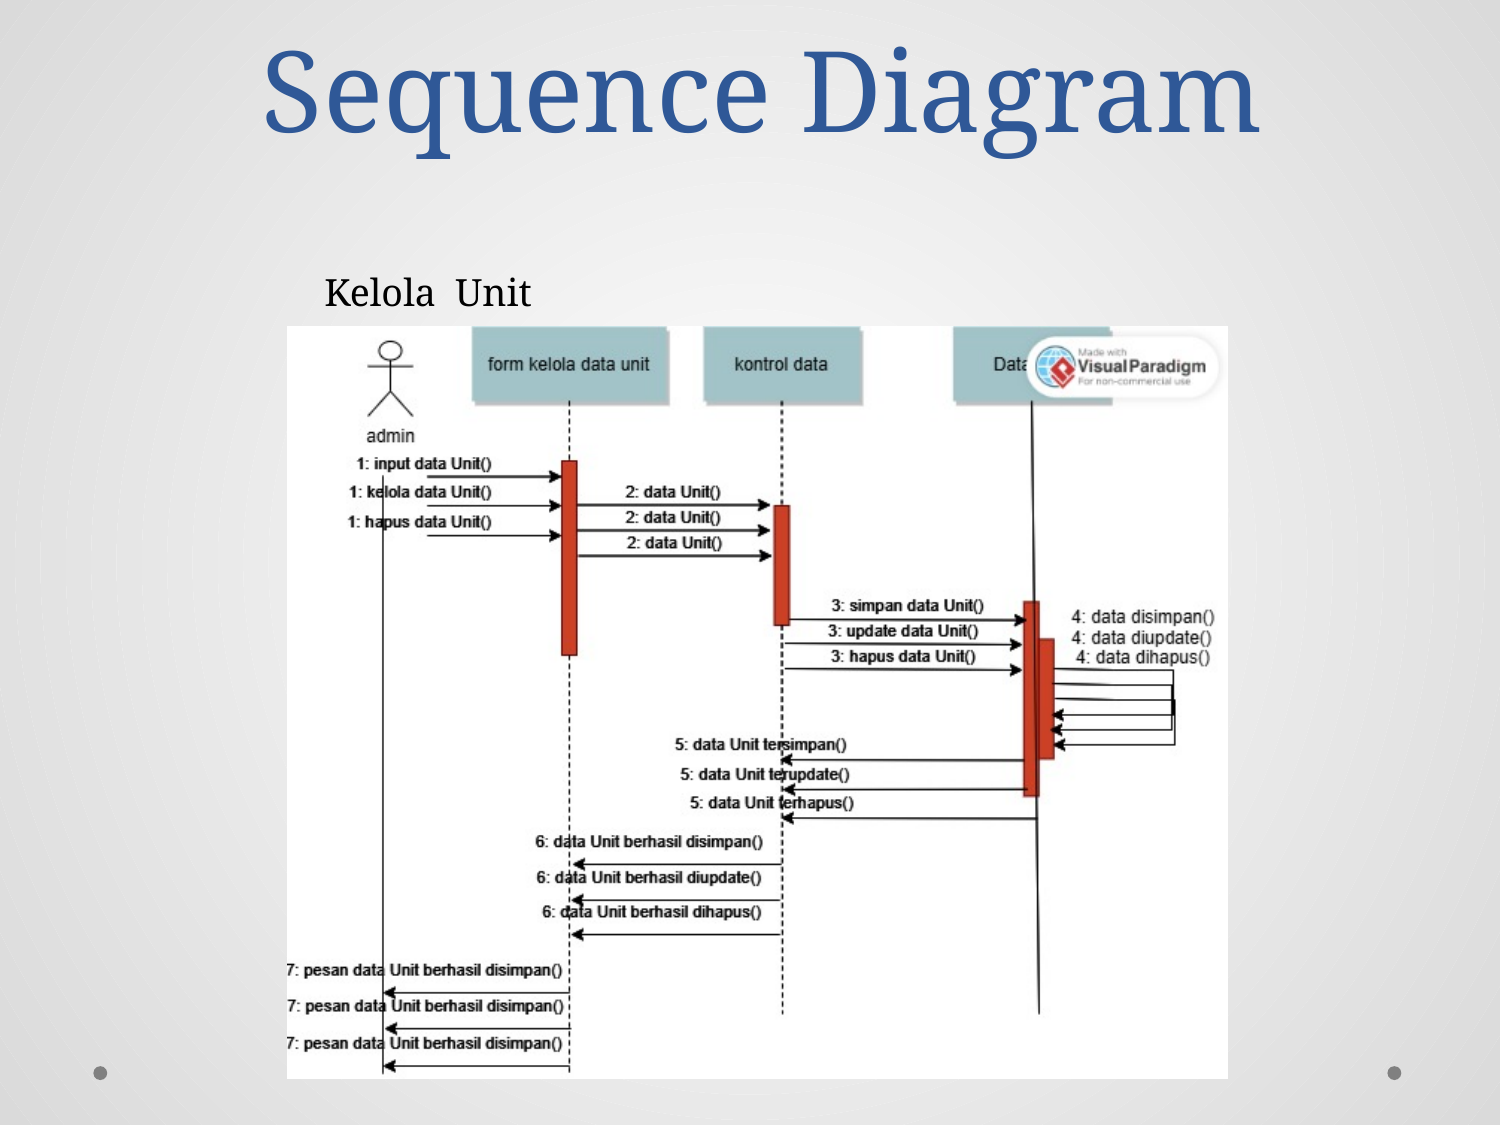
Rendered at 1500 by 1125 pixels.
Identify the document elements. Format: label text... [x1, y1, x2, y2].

title Sequence Diagram [87, 0, 1438, 163]
text_box Kelola Unit [309, 261, 547, 322]
picture [287, 326, 1228, 1079]
